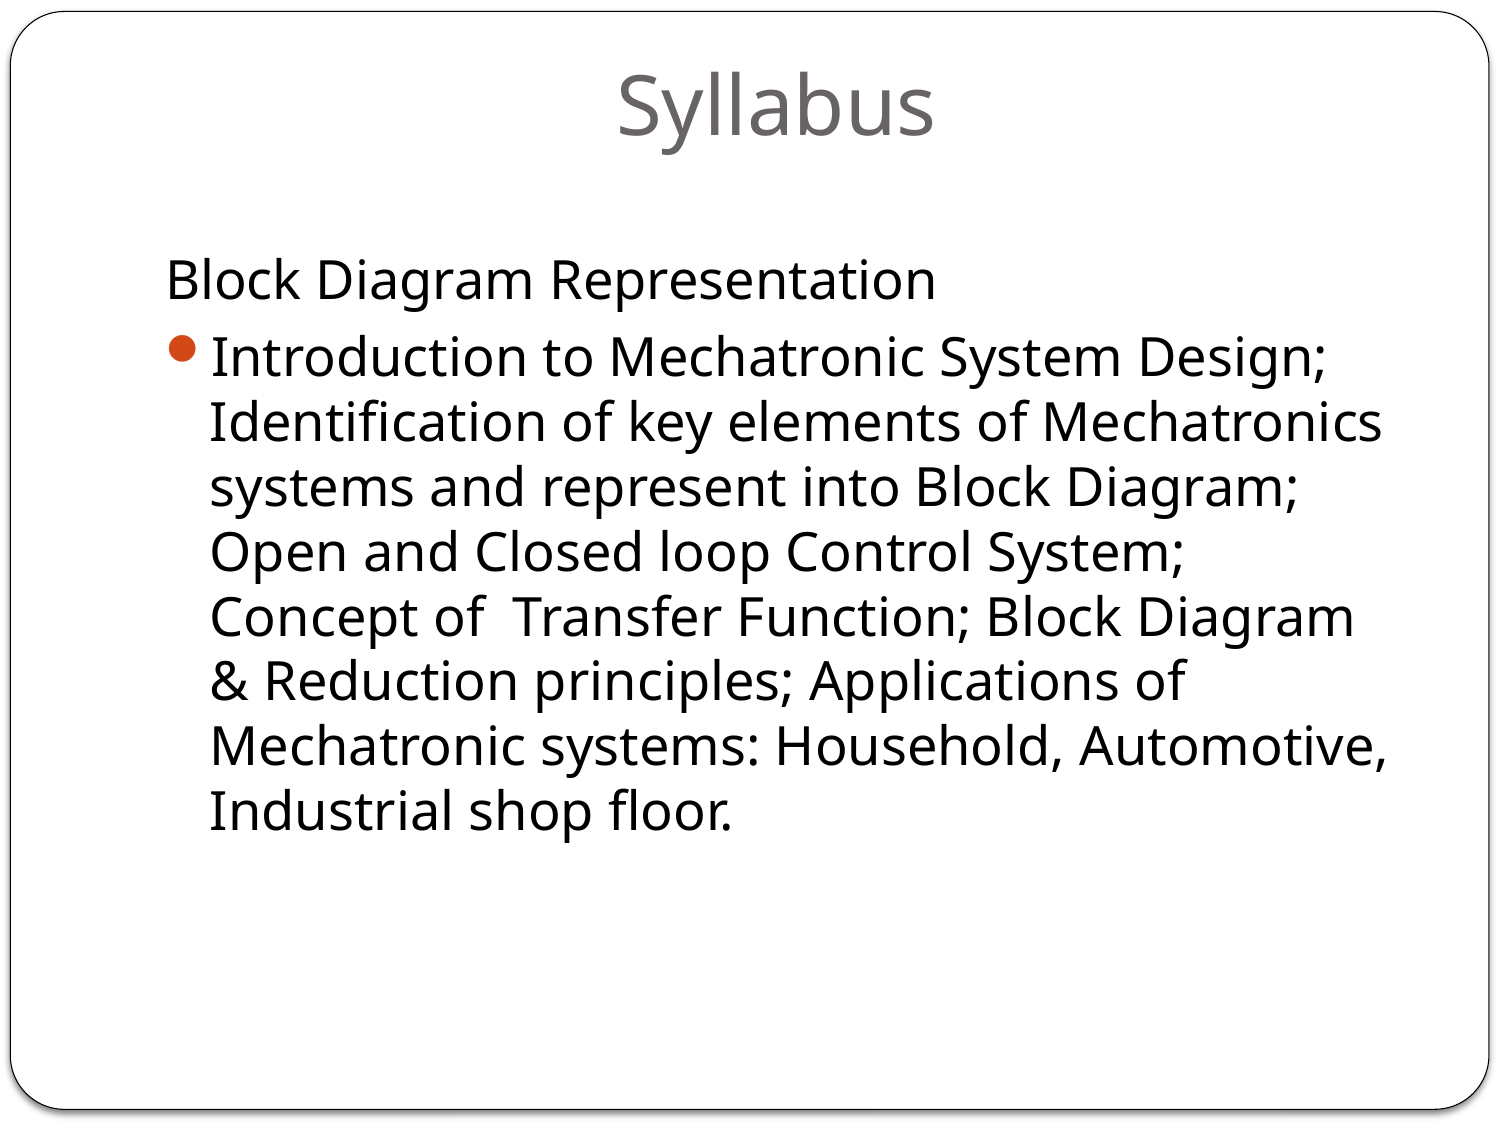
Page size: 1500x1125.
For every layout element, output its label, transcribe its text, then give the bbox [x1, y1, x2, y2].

list Block Diagram Representation Introduction to Mechatronic System Design; Identification of key elements of Mechatronics systems and represent into Block Diagram; Open and Closed loop Control System; Concept of Transfer Function; Block Diagram & Reduction principles; Applications of Mechatronic systems: Household, Automotive, Industrial shop floor. [150, 237, 1425, 988]
title Syllabus [150, 45, 1425, 233]
